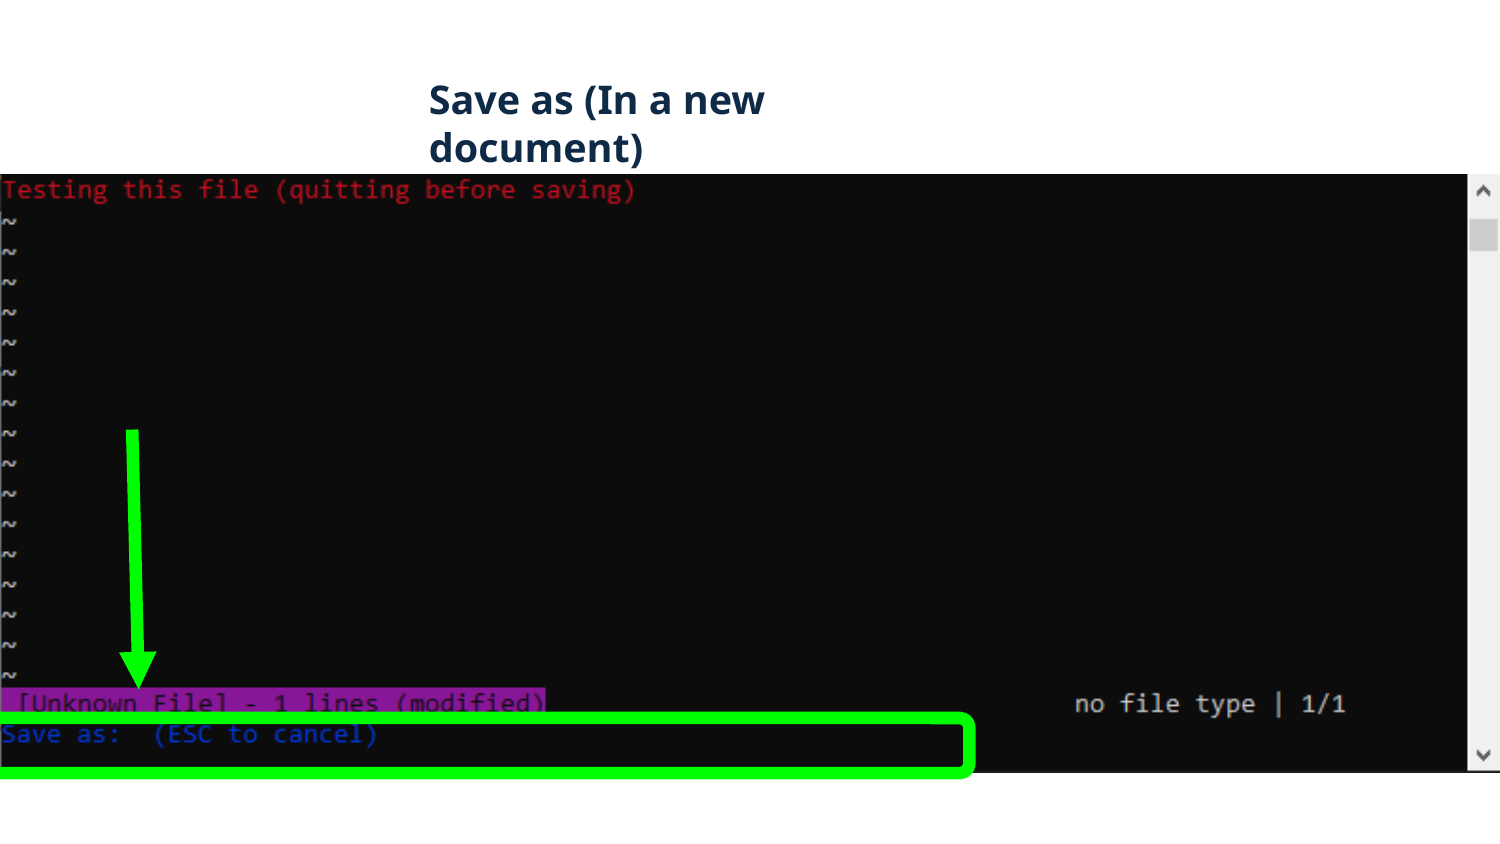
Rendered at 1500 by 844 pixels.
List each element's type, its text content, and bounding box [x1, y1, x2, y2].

text_box Save as (In a new document) [414, 60, 970, 125]
picture [0, 173, 1500, 774]
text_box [131, 429, 139, 690]
